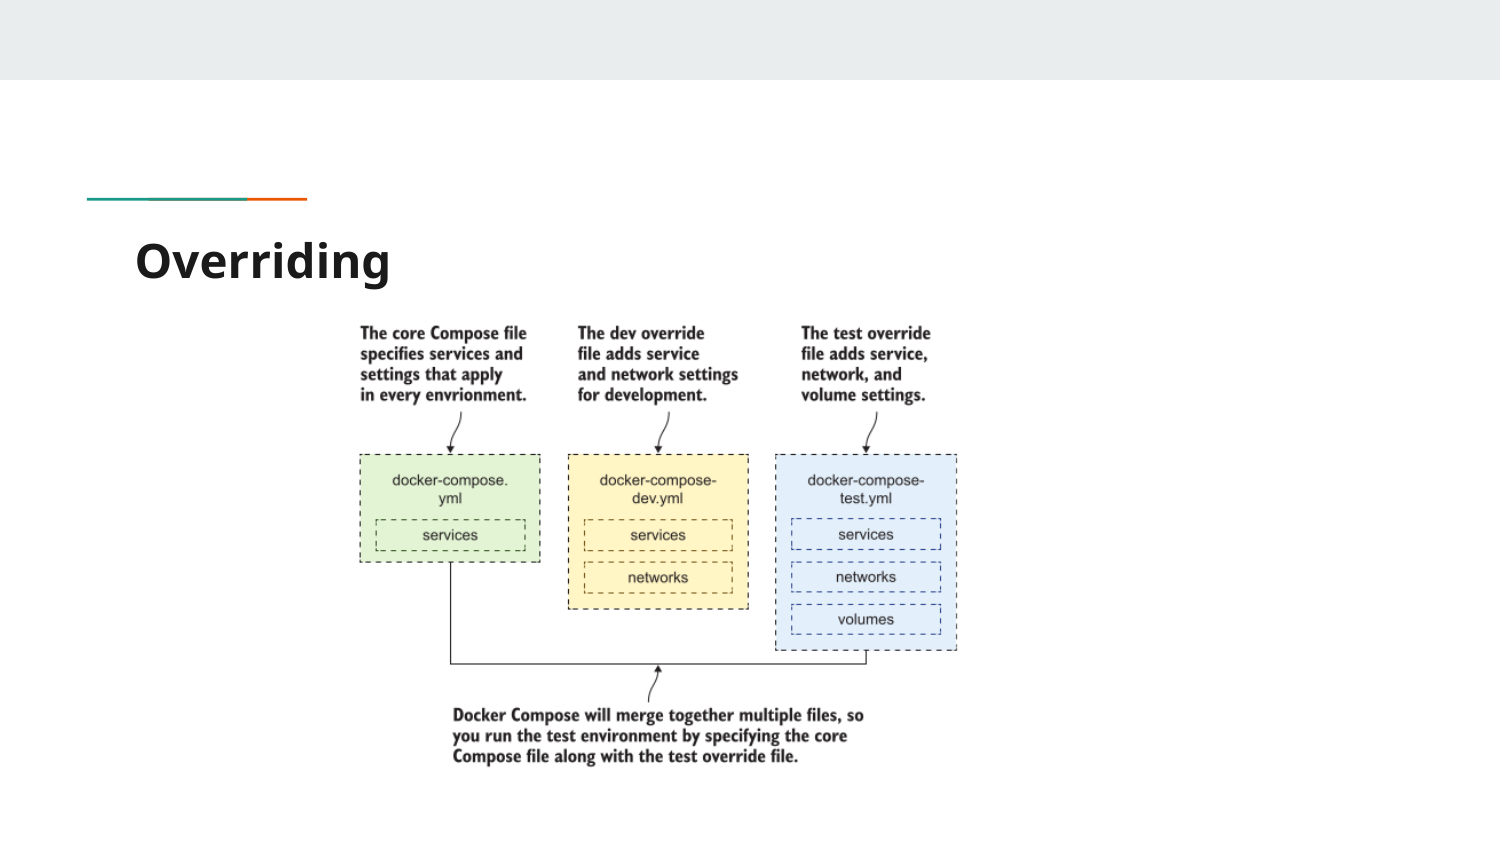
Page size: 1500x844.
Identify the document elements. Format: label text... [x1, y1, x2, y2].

title Overriding [119, 216, 1381, 305]
picture [315, 303, 1185, 794]
